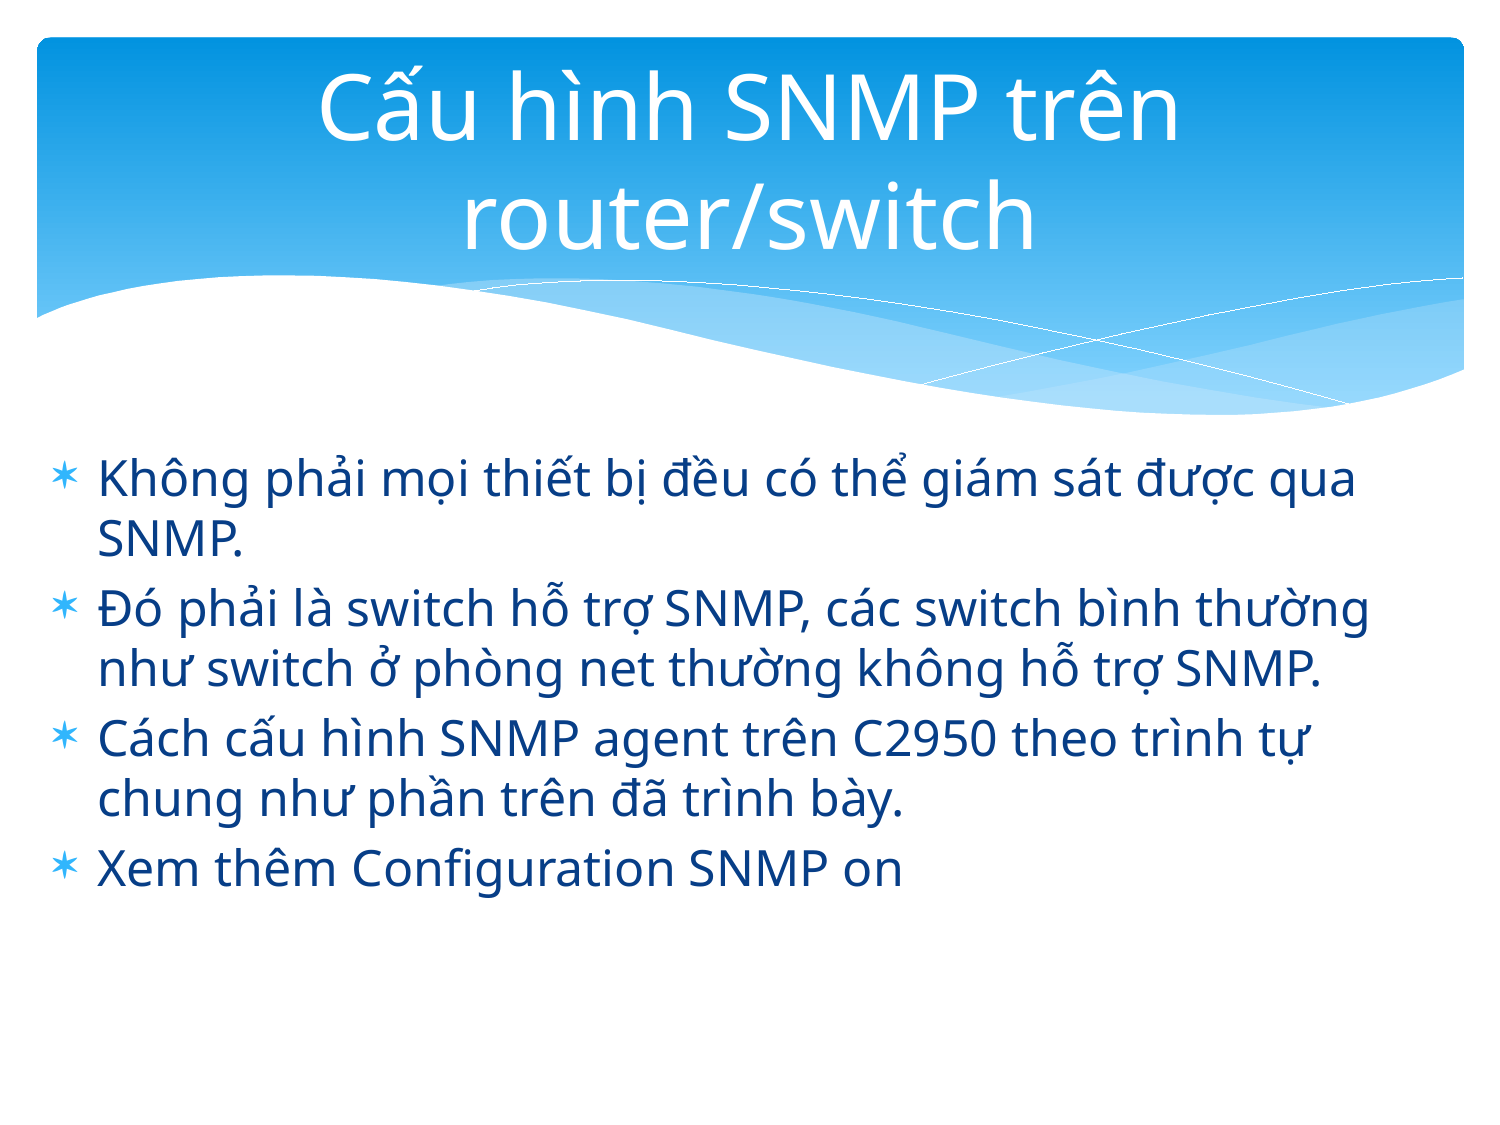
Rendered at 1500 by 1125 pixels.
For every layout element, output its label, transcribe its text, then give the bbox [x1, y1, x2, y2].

list Không phải mọi thiết bị đều có thể giám sát được qua SNMP. Đó phải là switch hỗ trợ SNMP, các switch bình thường như switch ở phòng net thường không hỗ trợ SNMP. Cách cấu hình SNMP agent trên C2950 theo trình tự chung như phần trên đã trình bày. Xem thêm Configuration SNMP on [37, 438, 1463, 1005]
title Cấu hình SNMP trên router/switch [75, 55, 1425, 261]
